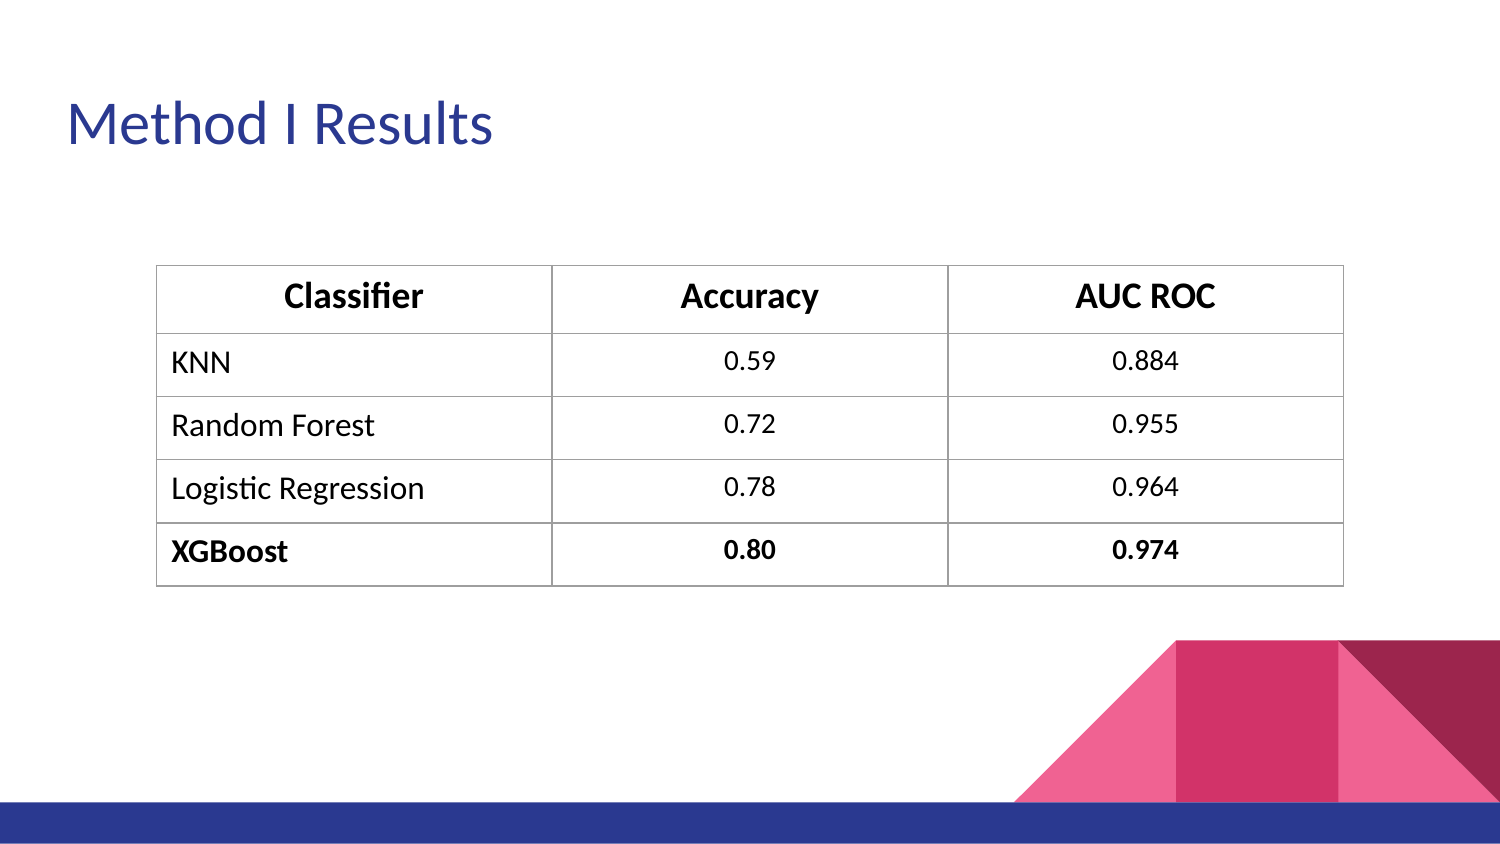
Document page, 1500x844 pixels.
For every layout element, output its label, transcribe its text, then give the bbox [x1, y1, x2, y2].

table_cell 0.59 [553, 334, 947, 396]
table_cell KNN [157, 334, 551, 396]
table_header AUC ROC [949, 266, 1343, 333]
table_cell 0.884 [949, 334, 1343, 396]
table_header Classifier [157, 266, 551, 333]
table_cell 0.72 [553, 397, 947, 459]
table_cell Random Forest [157, 397, 551, 459]
table_cell 0.964 [949, 460, 1343, 522]
table_cell 0.974 [949, 524, 1343, 585]
table_cell 0.78 [553, 460, 947, 522]
table_cell Logistic Regression [157, 460, 551, 522]
table_cell XGBoost [157, 524, 551, 585]
title Method I Results [51, 67, 1449, 167]
table_cell 0.955 [949, 397, 1343, 459]
table_cell 0.80 [553, 524, 947, 585]
table_header Accuracy [553, 266, 947, 333]
